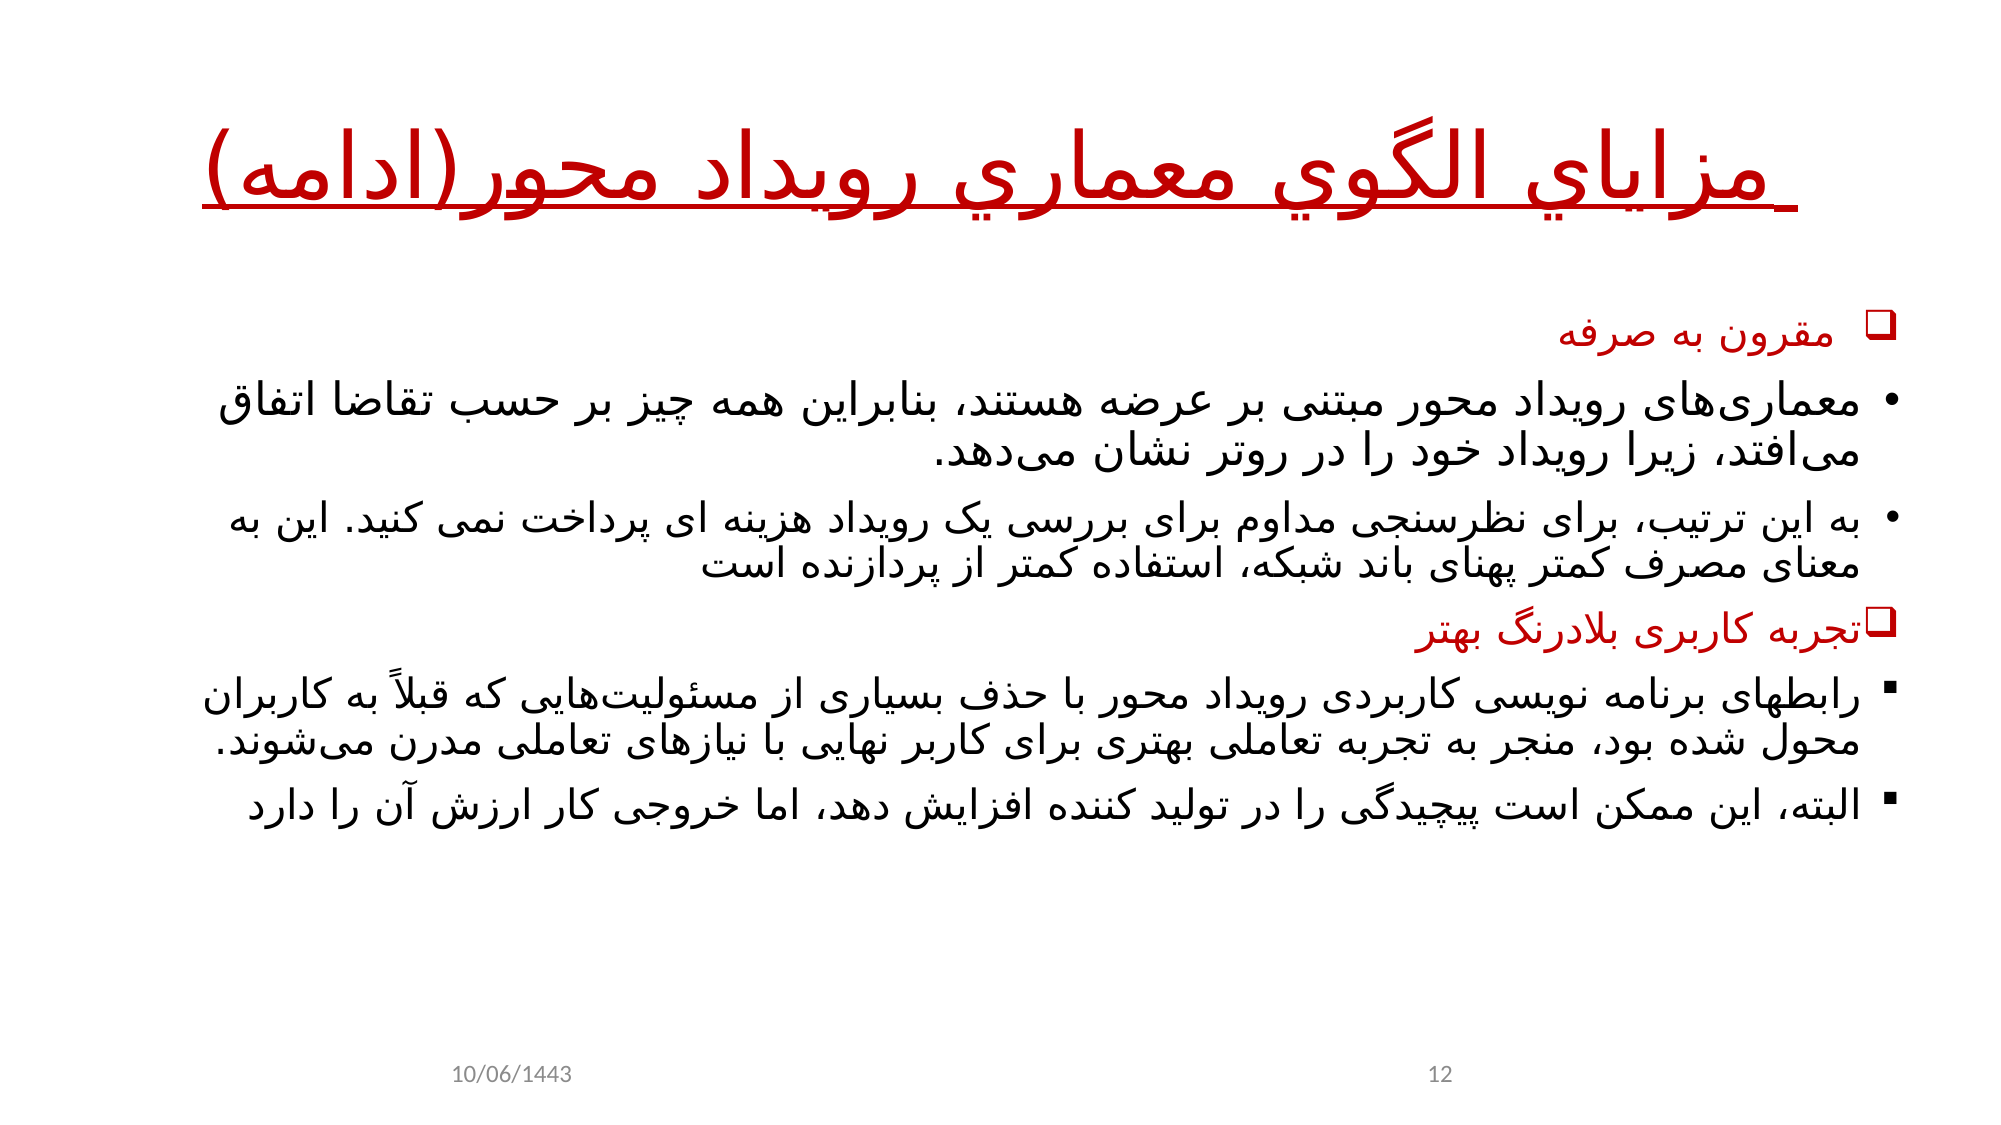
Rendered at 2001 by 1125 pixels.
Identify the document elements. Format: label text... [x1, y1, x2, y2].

title مزاياي الگوي معماري رويداد محور(ادامه) [137, 59, 1863, 278]
list مقرون به صرفه معماری‌های رویداد محور مبتنی بر عرضه هستند، بنابراین همه چیز بر حسب تقاضا اتفاق می‌افتد، زیرا رویداد خود را در روتر نشان می‌دهد. به این ترتیب، برای نظرسنجی مداوم برای بررسی یک رویداد هزینه ای پرداخت نمی کنید. این به معنای مصرف کمتر پهنای باند شبکه، استفاده کمتر از پردازنده است تجربه کاربری بلادرنگ بهتر رابطهای برنامه نویسی کاربردی رویداد محور با حذف بسیاری از مسئولیت‌هایی که قبلاً به کاربران محول شده بود، منجر به تجربه تعاملی بهتری برای کاربر نهایی با نیازهای تعاملی مدرن می‌شوند. البته، این ممکن است پیچیدگی را در تولید کننده افزایش دهد، اما خروجی کار ارزش آن را دارد [111, 303, 1916, 991]
slide_number 12 [1412, 1042, 1863, 1103]
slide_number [137, 1042, 588, 1103]
